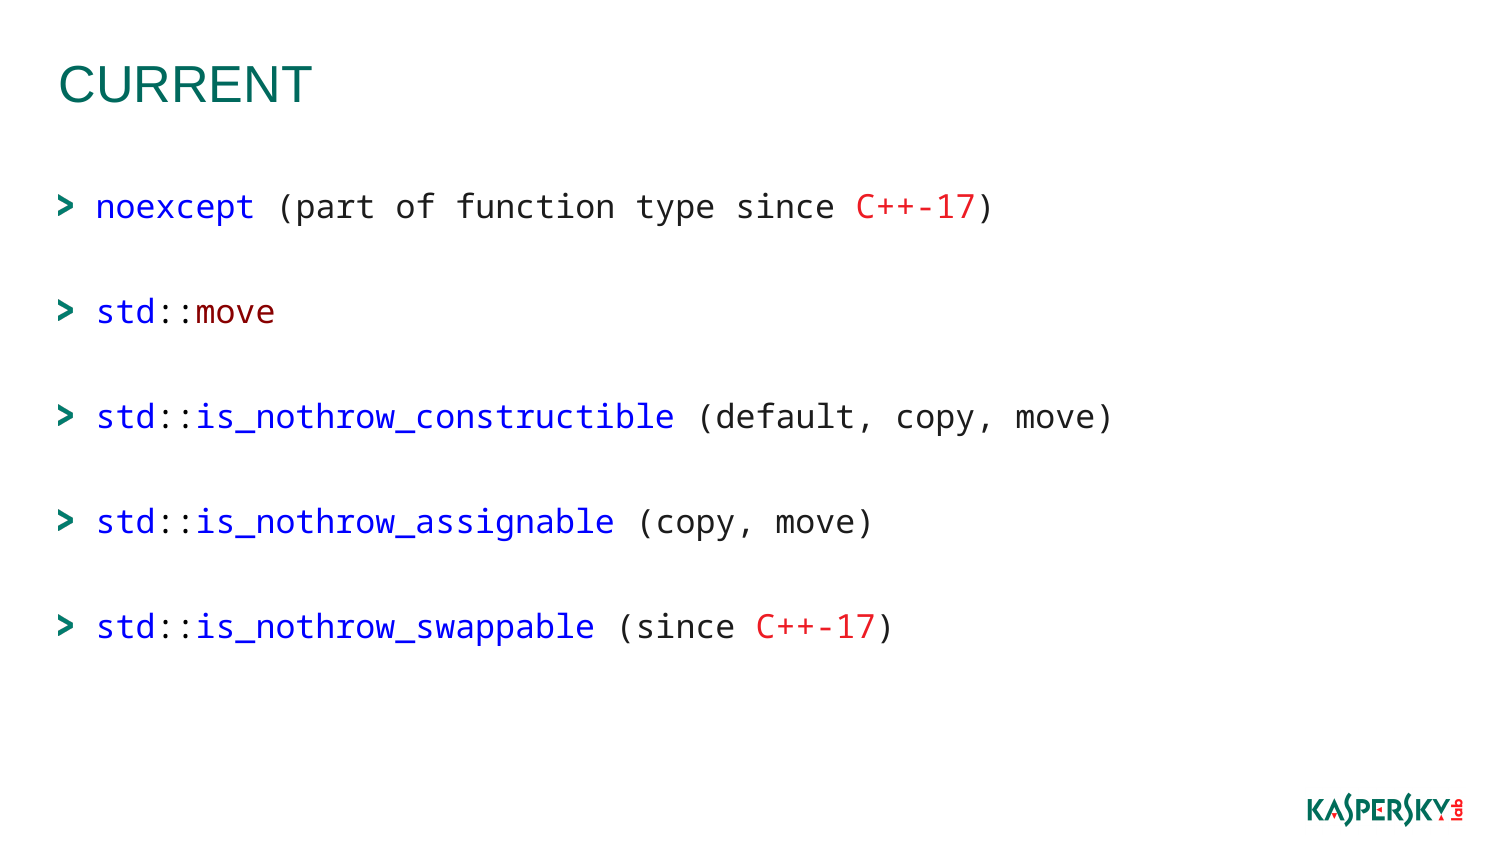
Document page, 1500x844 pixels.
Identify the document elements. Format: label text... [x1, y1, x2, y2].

picture [58, 509, 73, 531]
picture [58, 299, 73, 321]
picture [1305, 787, 1466, 835]
picture [58, 404, 73, 426]
list noexcept (part of function type since C++-17) std::move std::is_nothrow_constructible (default, copy, move) std::is_nothrow_assignable (copy, move) std::is_nothrow_swappable (since C++-17) [58, 185, 1441, 759]
picture [58, 194, 73, 216]
title current [58, 51, 1442, 163]
picture [58, 614, 73, 636]
